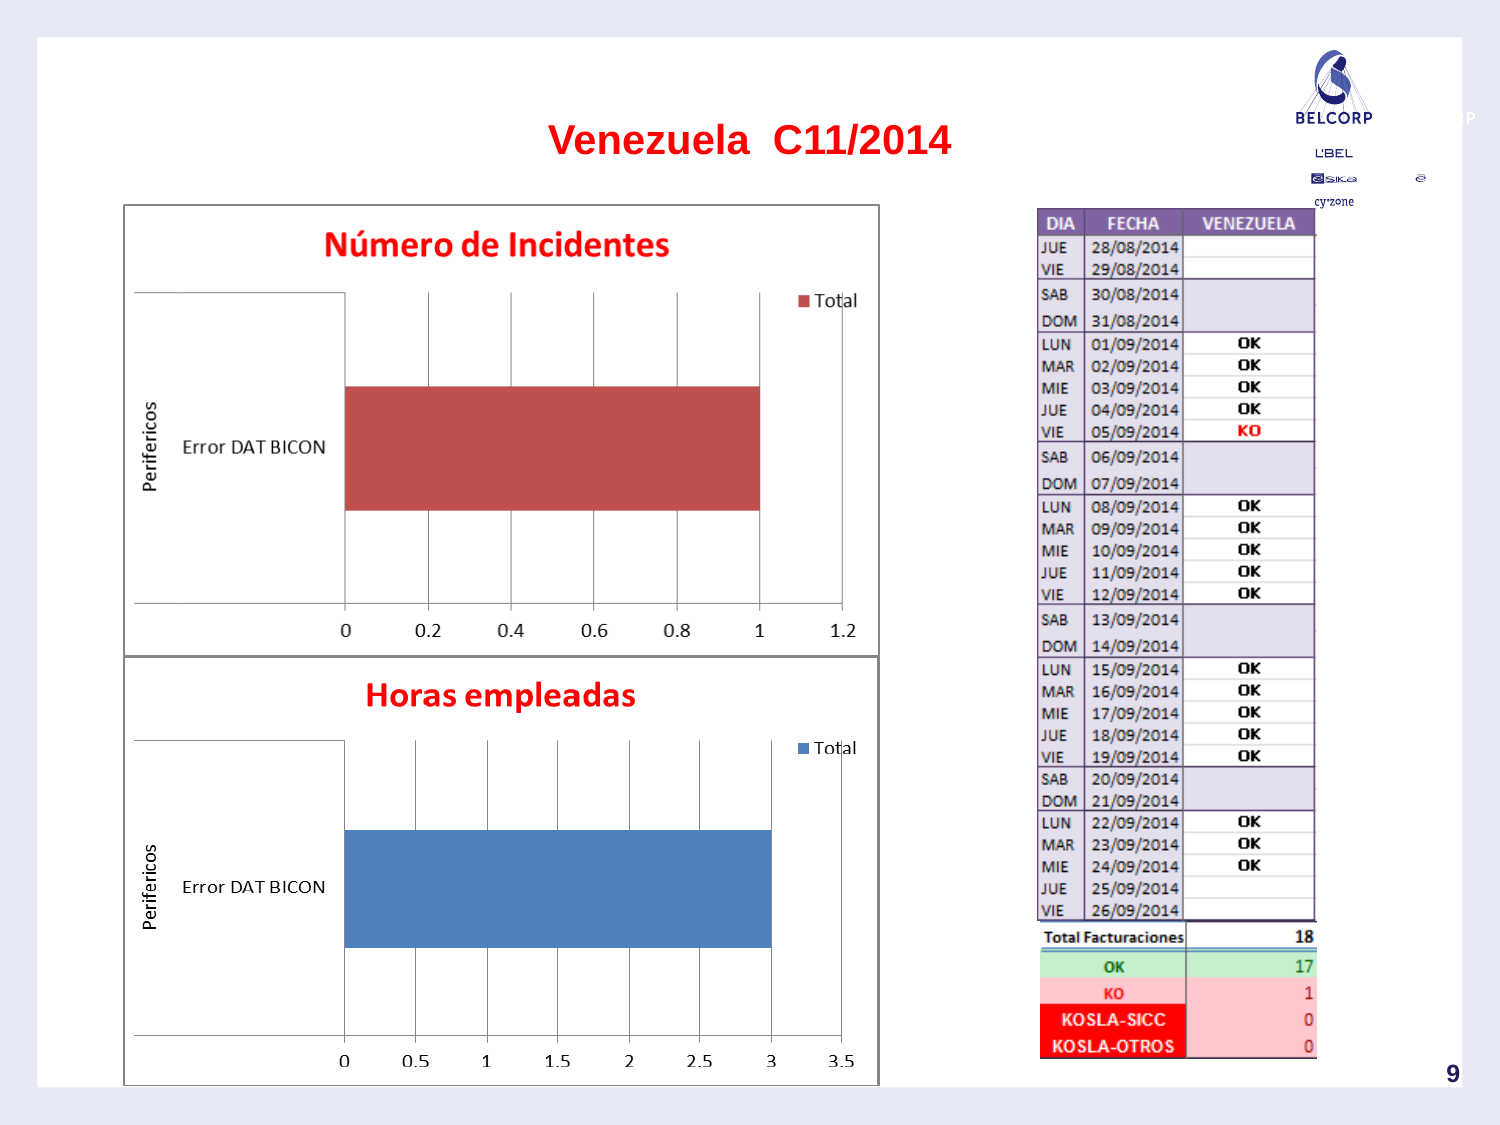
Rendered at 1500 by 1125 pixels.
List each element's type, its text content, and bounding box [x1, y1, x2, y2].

picture [1036, 207, 1318, 1059]
title Venezuela C11/2014 [58, 105, 1442, 177]
picture [123, 204, 881, 1086]
text_box 8 [1387, 1050, 1475, 1088]
